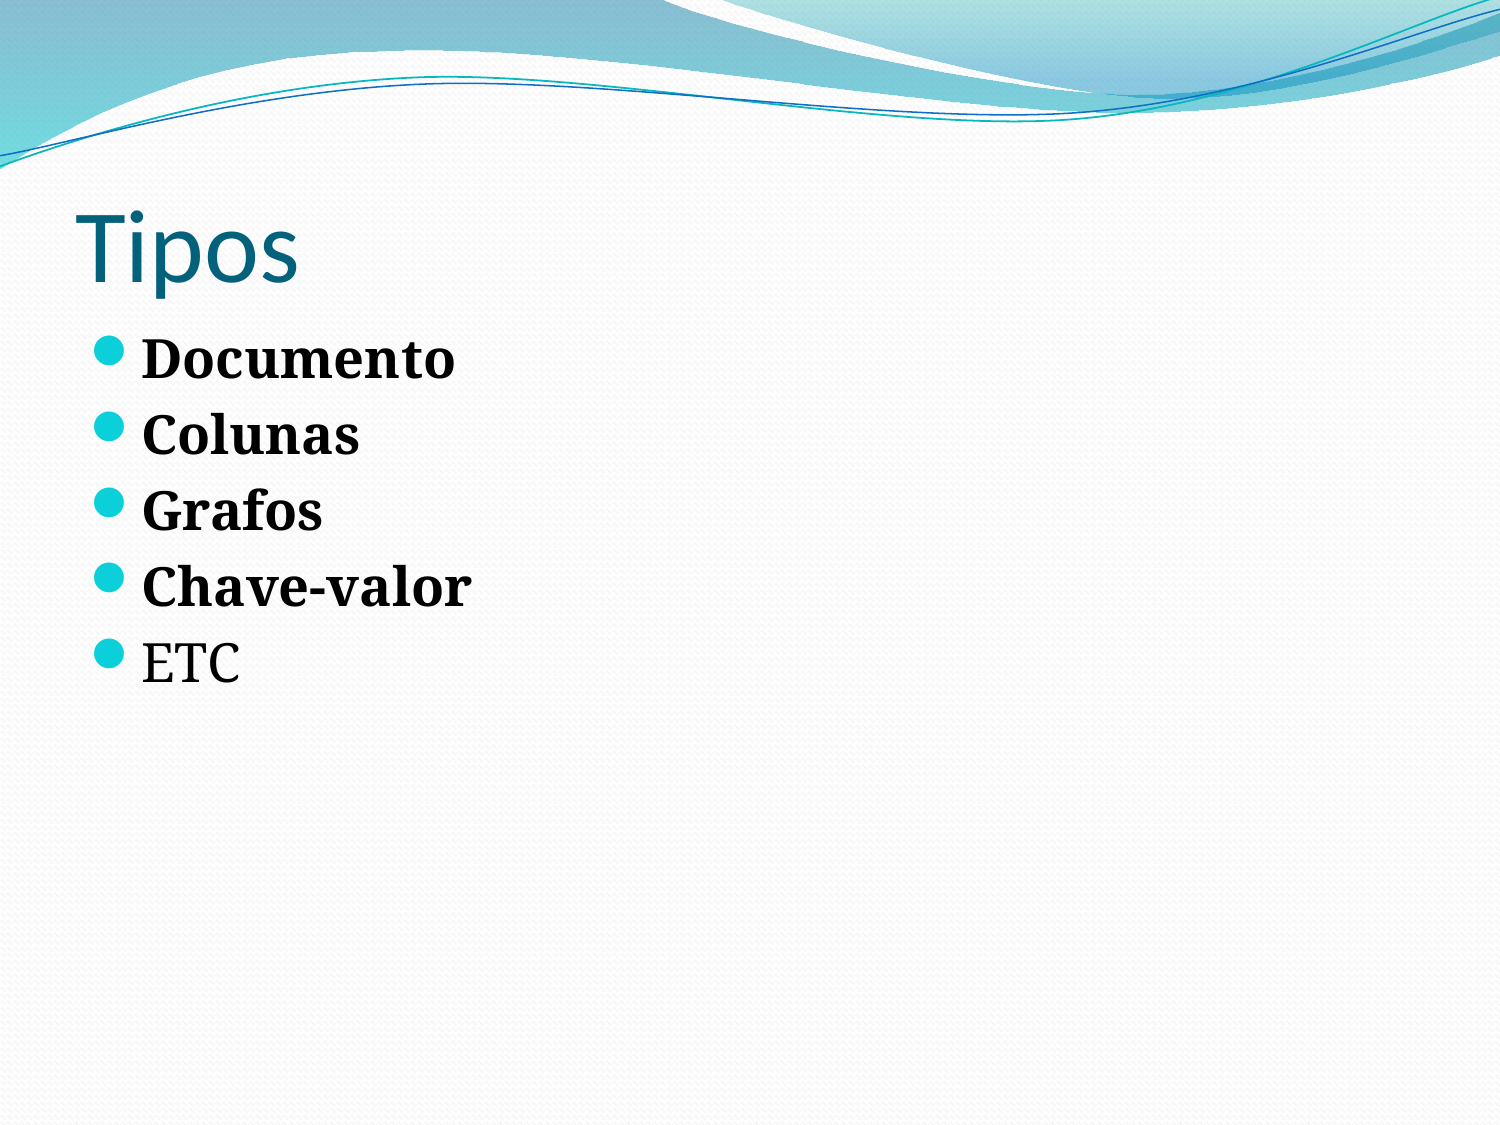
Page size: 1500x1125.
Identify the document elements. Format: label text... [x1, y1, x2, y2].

list Documento Colunas Grafos Chave-valor ETC [75, 317, 1425, 1038]
title Tipos [75, 115, 1425, 303]
